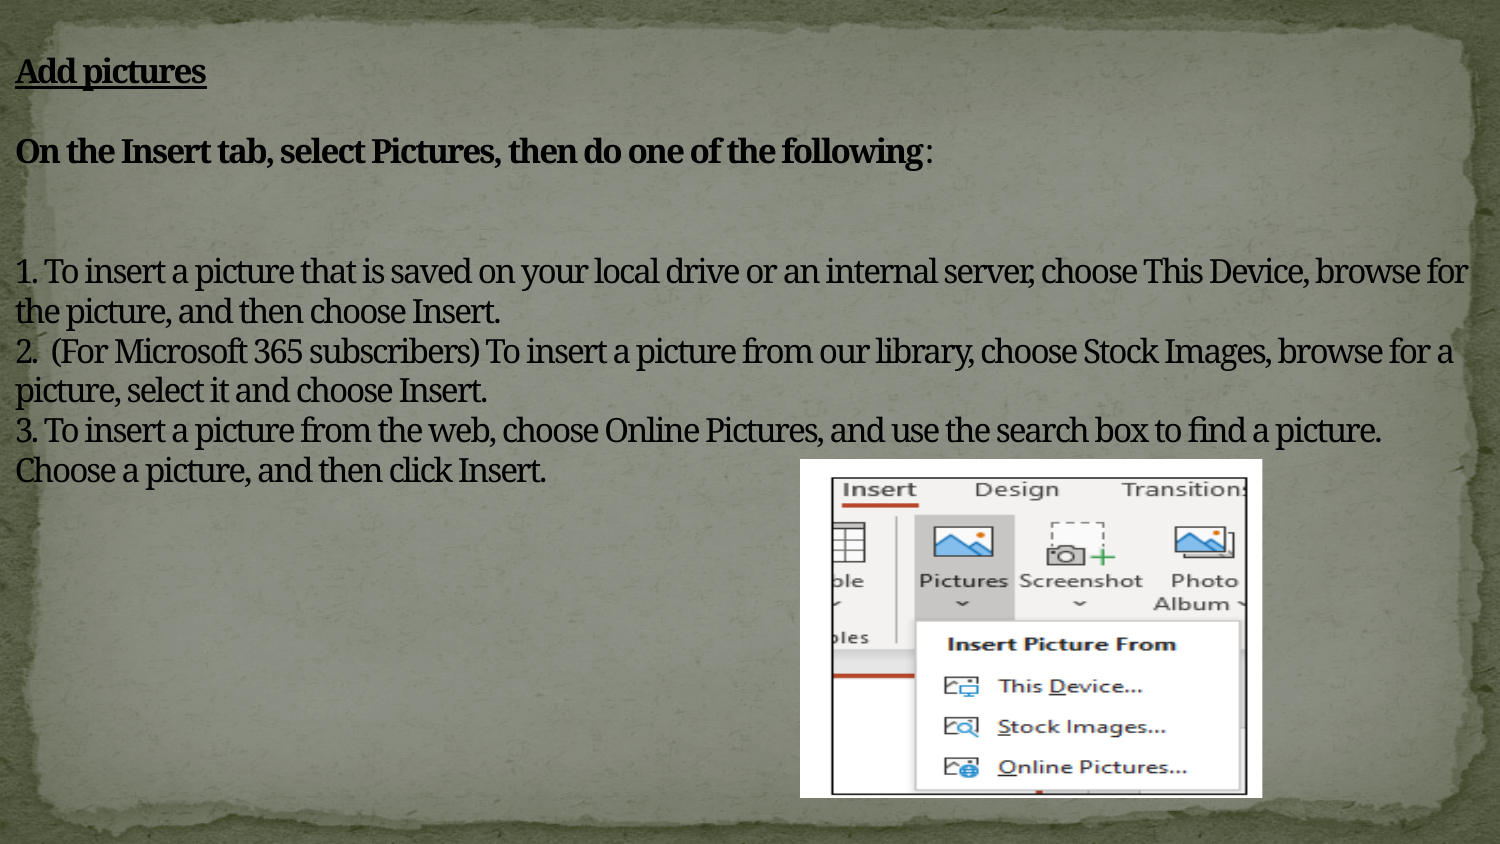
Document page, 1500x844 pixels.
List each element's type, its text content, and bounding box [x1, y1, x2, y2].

picture [801, 461, 1262, 797]
title Add pictures On the Insert tab, select Pictures, then do one of the following: 1. To insert a picture that is saved on your local drive or an internal server, choose This Device, browse for the picture, and then choose Insert. 2. (For Microsoft 365 subscribers) To insert a picture from our library, choose Stock Images, browse for a picture, select it and choose Insert. 3. To insert a picture from the web, choose Online Pictures, and use the search box to find a picture. Choose a picture, and then click Insert. [0, 0, 1500, 497]
